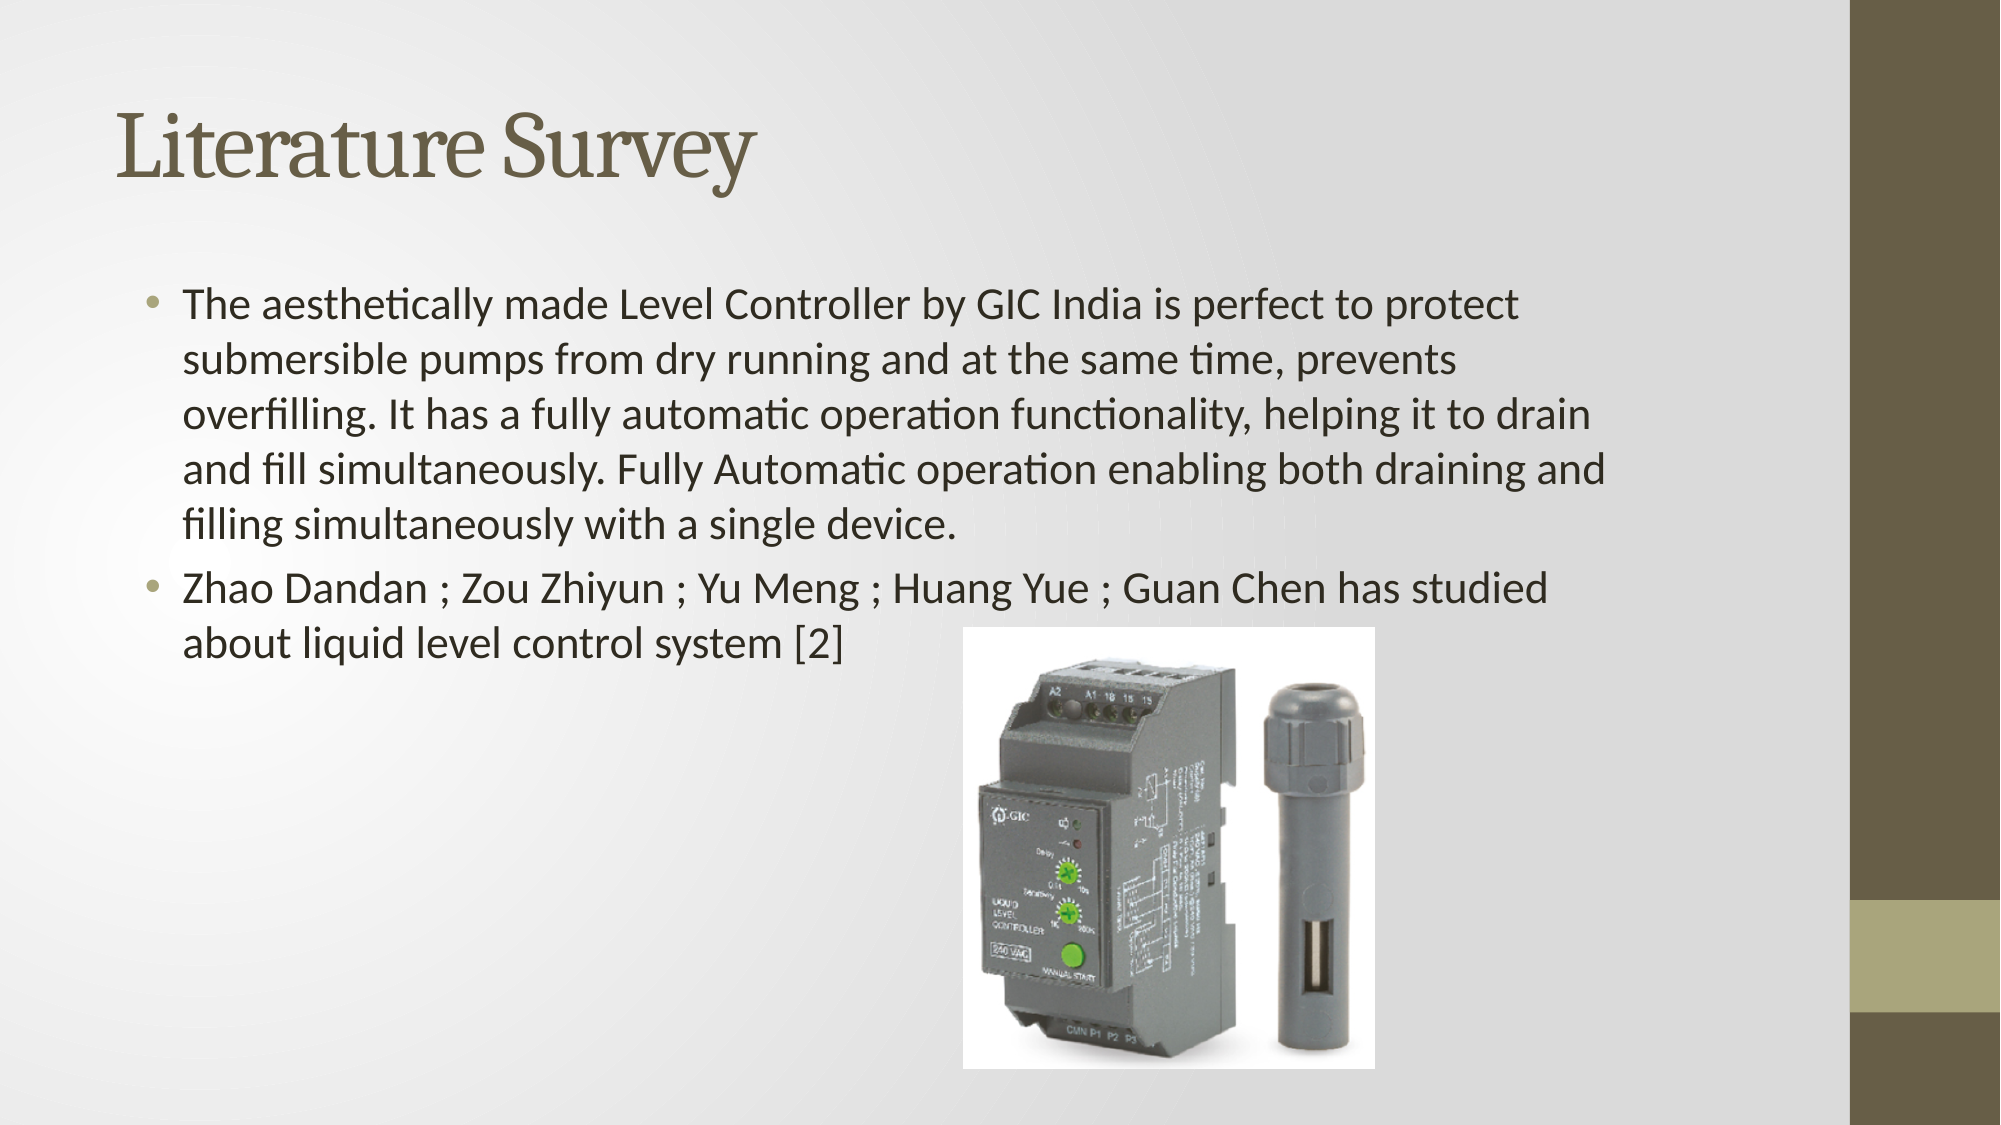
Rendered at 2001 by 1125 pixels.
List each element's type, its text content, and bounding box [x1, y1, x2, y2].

list The aesthetically made Level Controller by GIC India is perfect to protect submersible pumps from dry running and at the same time, prevents overfilling. It has a fully automatic operation functionality, helping it to drain and fill simultaneously. Fully Automatic operation enabling both draining and filling simultaneously with a single device. Zhao Dandan ; Zou Zhiyun ; Yu Meng ; Huang Yue ; Guan Chen has studied about liquid level control system [2] [111, 266, 1676, 1058]
picture [963, 626, 1376, 1070]
title Literature Survey [99, 45, 1767, 233]
